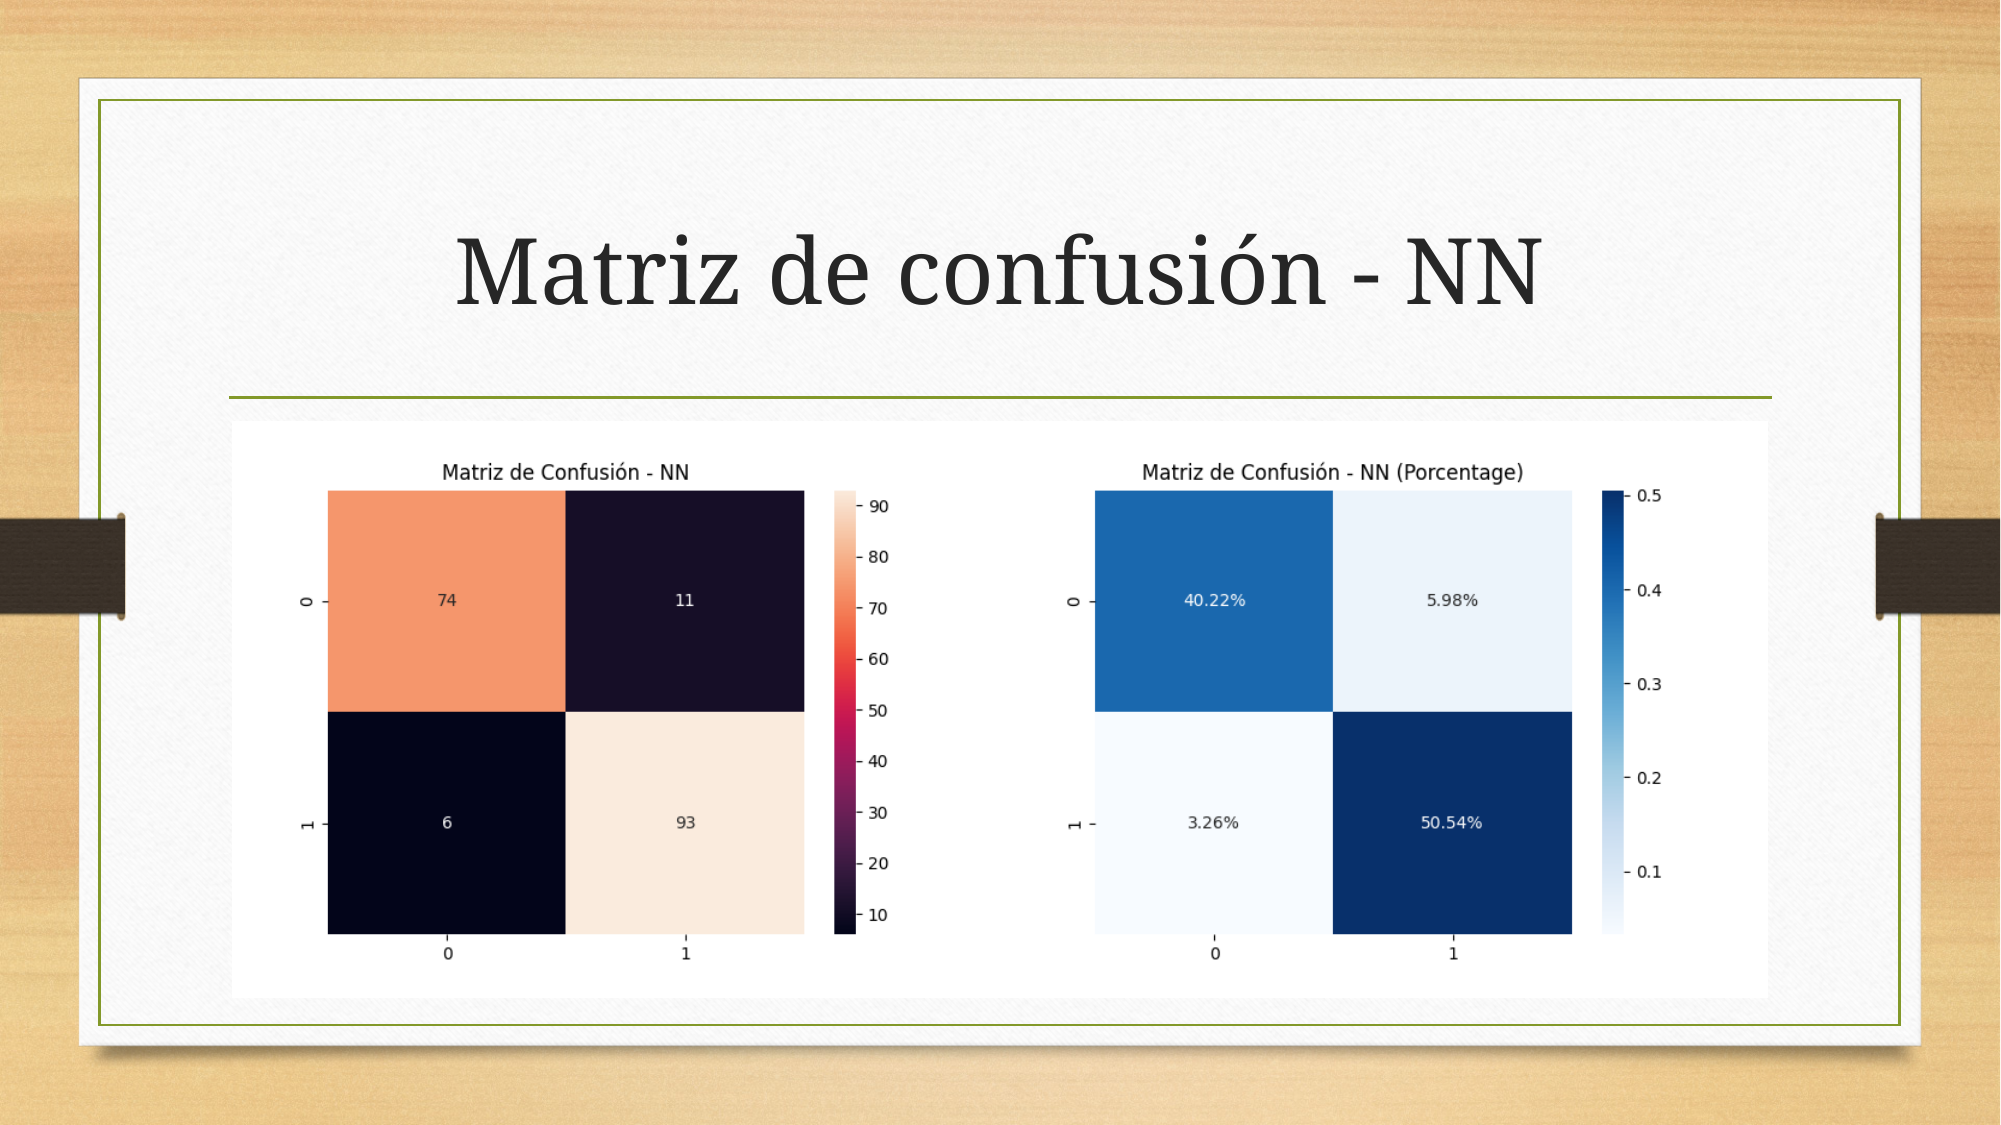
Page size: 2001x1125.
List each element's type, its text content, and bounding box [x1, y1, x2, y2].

title Matriz de confusión - NN [212, 161, 1788, 375]
picture [0, 0, 2001, 1125]
